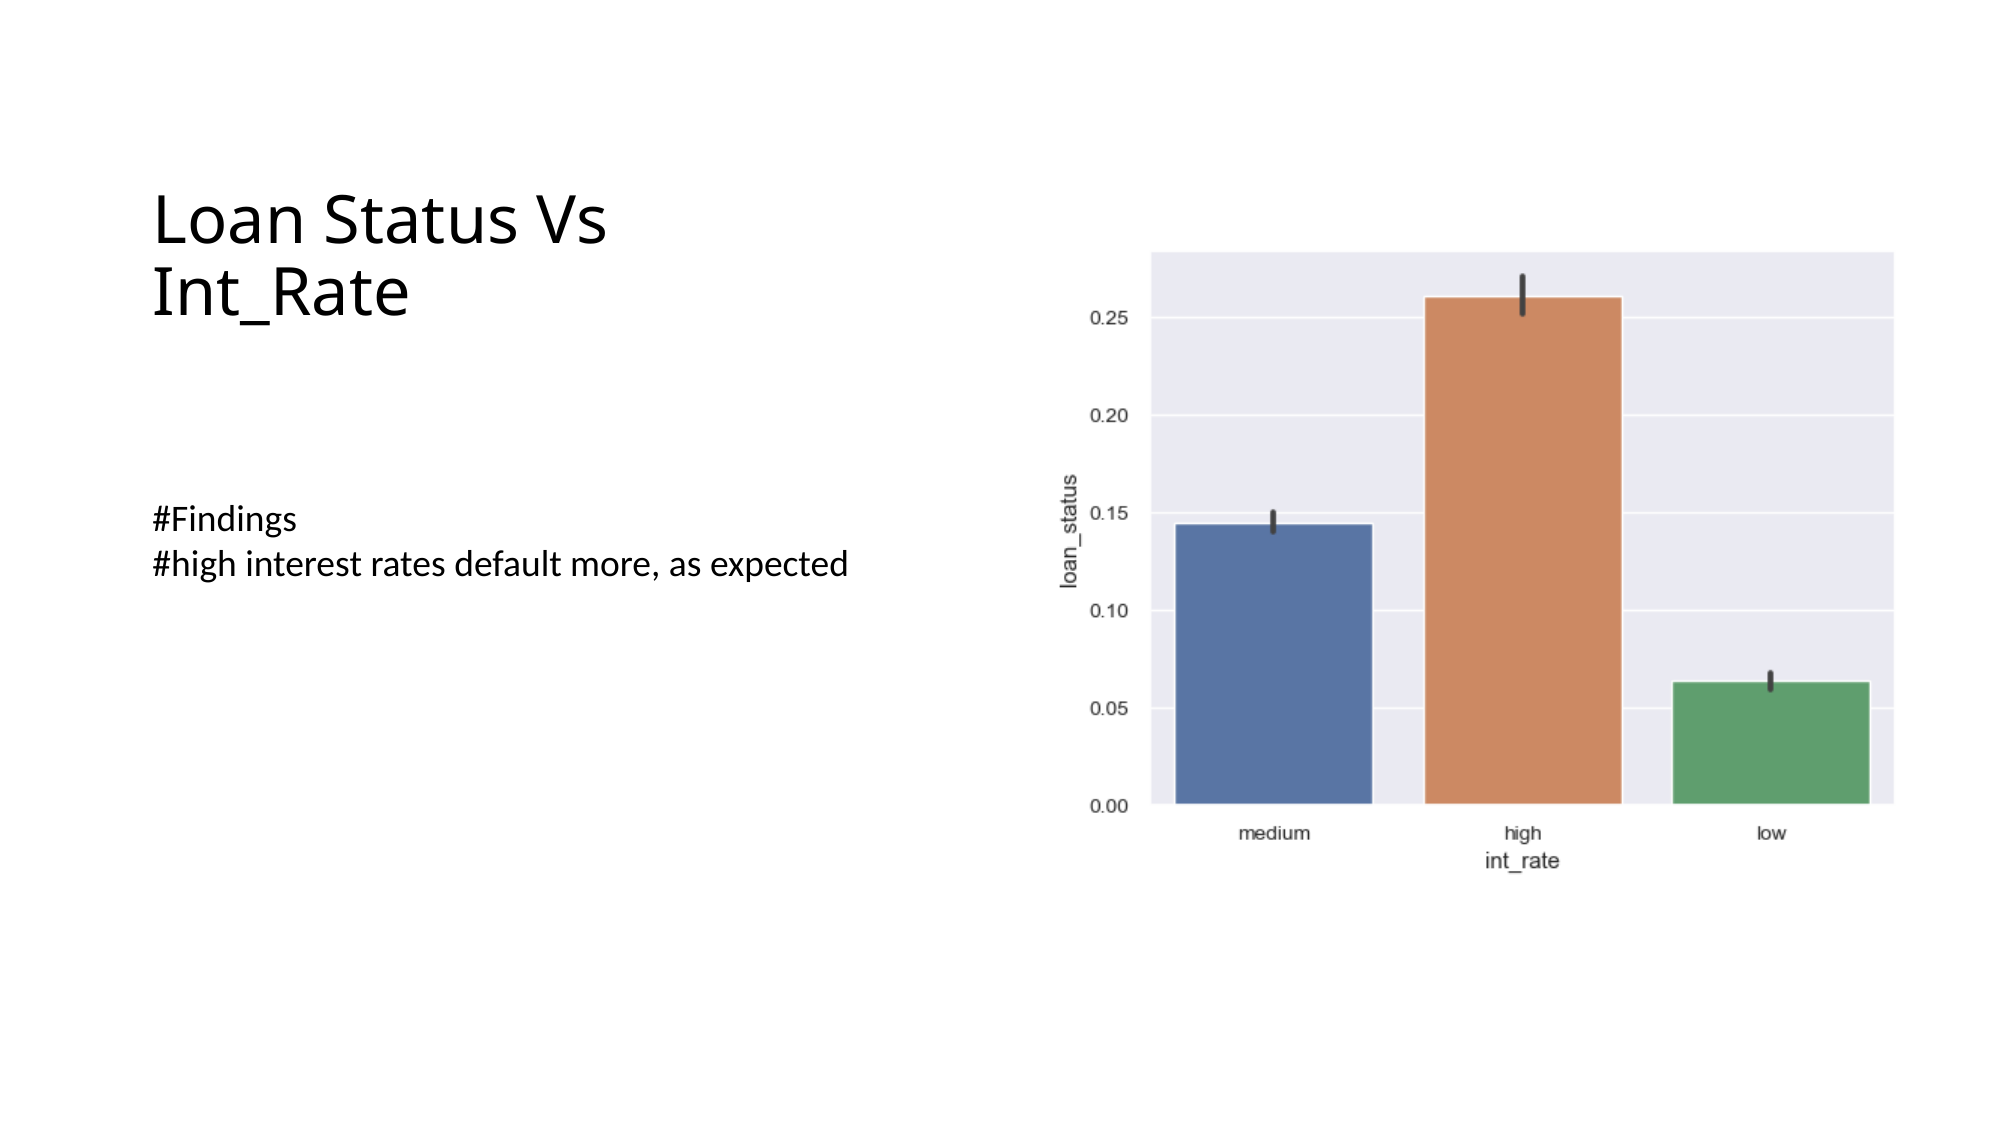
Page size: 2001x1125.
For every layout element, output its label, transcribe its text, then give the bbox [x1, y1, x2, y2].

title Loan Status Vs Int_Rate [137, 75, 783, 338]
text_box #Findings #high interest rates default more, as expected [137, 486, 1045, 592]
picture [1045, 236, 1909, 888]
